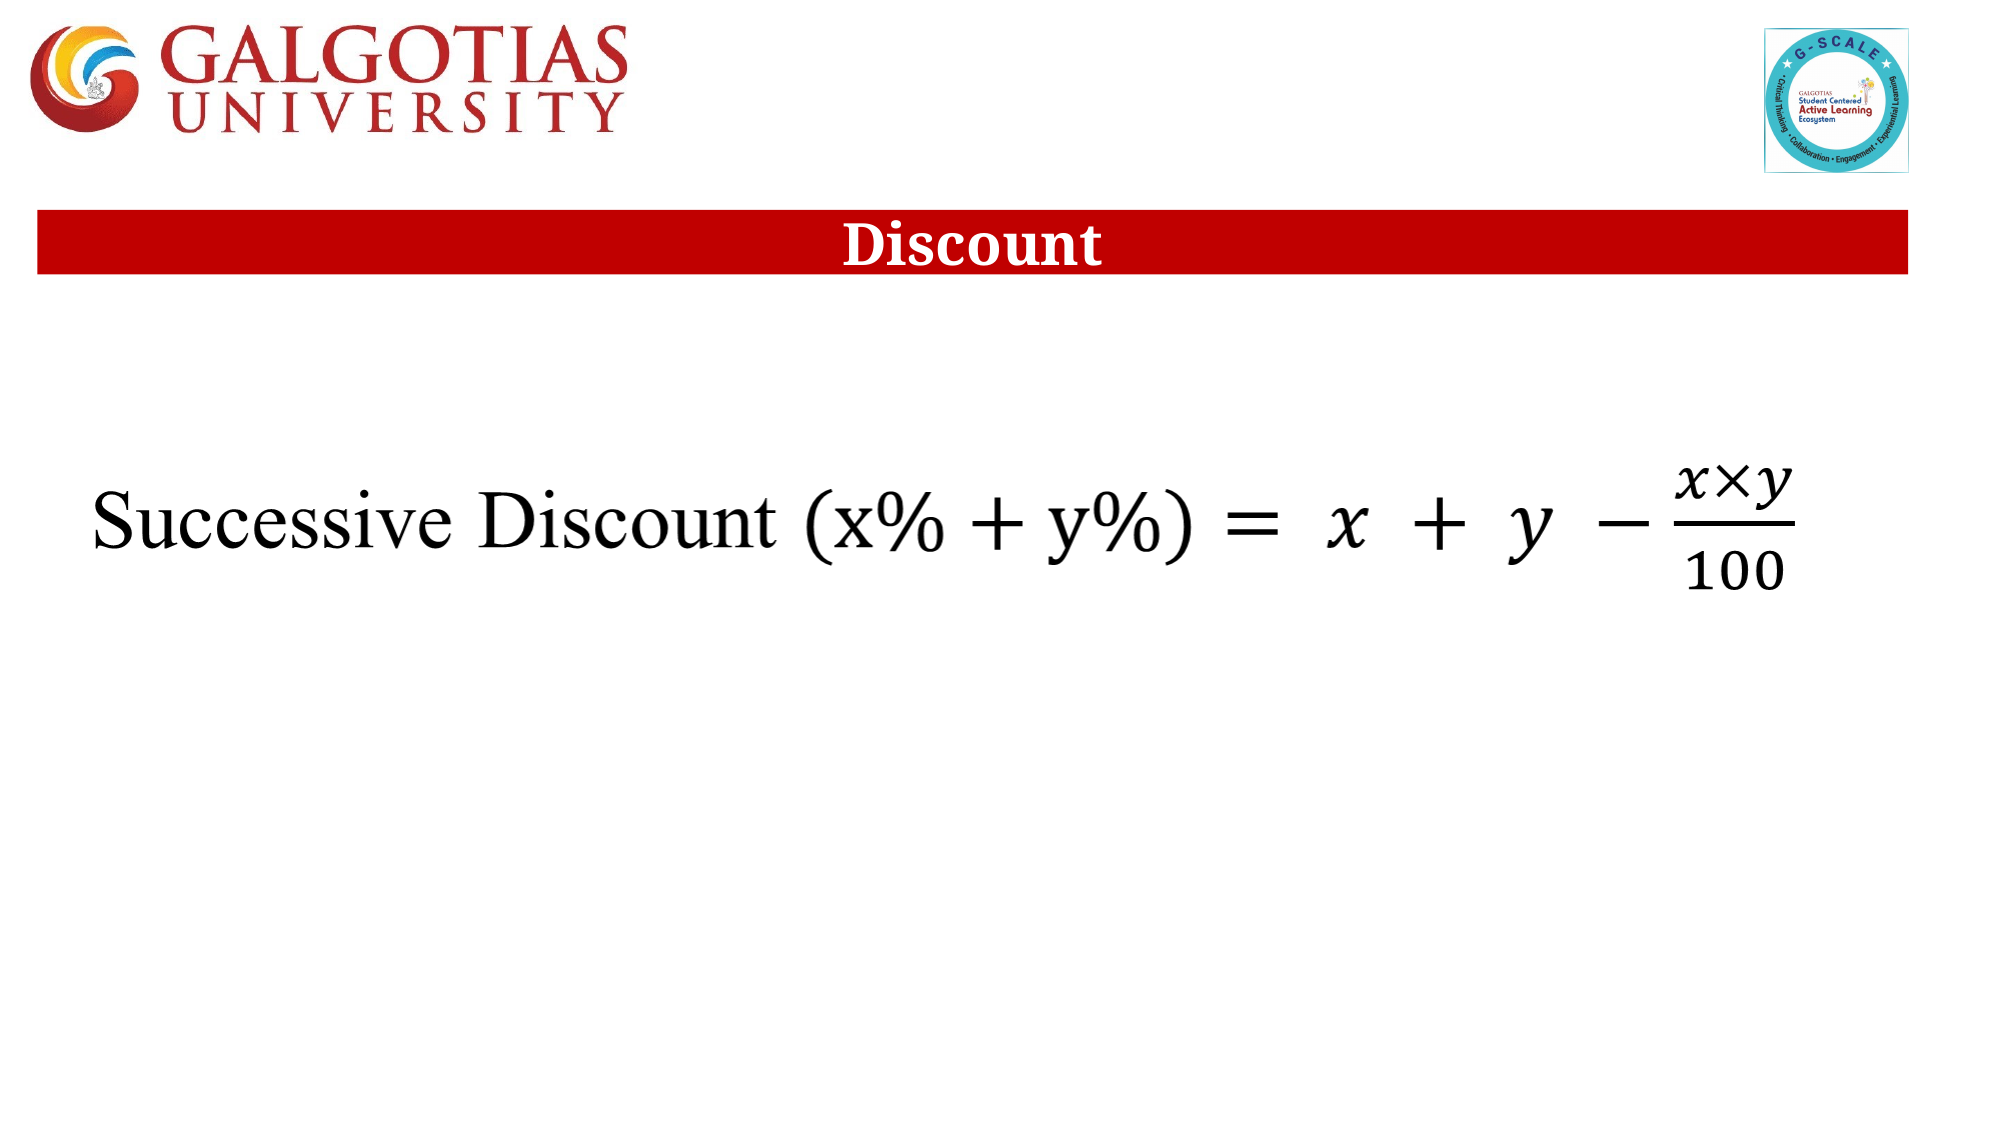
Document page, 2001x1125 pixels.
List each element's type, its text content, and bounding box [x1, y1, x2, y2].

picture [16, 18, 641, 141]
text_box Discount [37, 209, 1909, 275]
picture [1764, 28, 1909, 173]
text_box [75, 431, 1909, 619]
